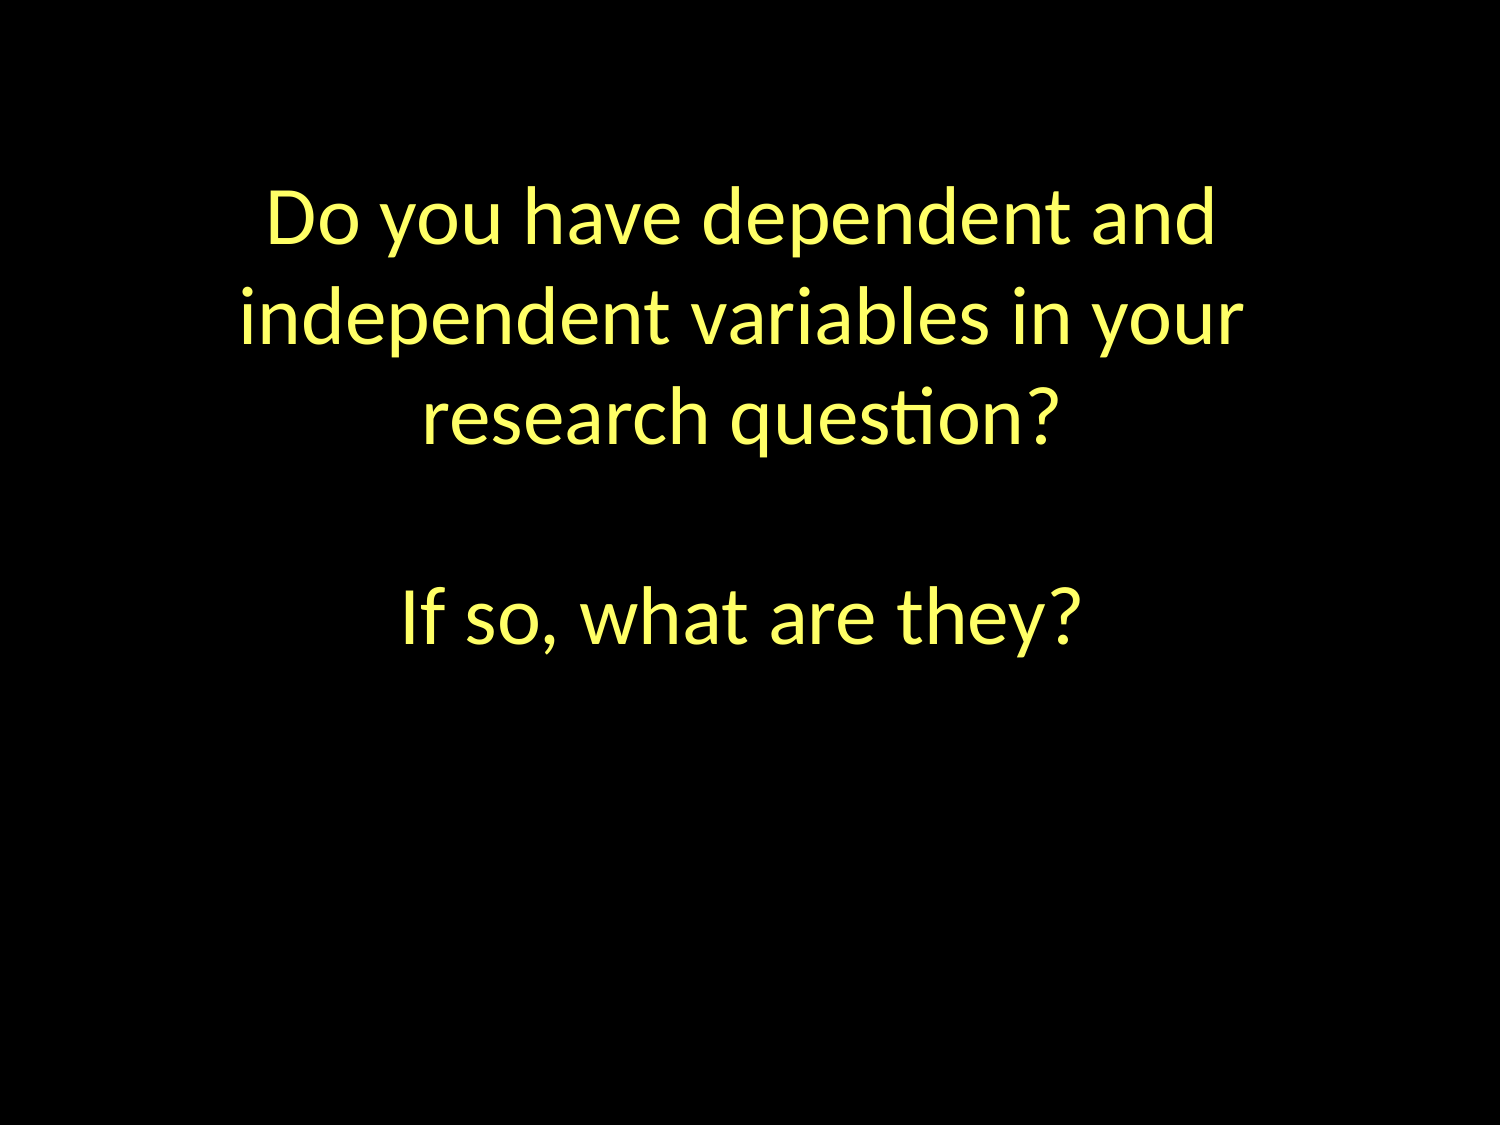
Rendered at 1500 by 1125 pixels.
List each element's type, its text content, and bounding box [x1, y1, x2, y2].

text_box Do you have dependent and independent variables in your research question? If so, what are they? [80, 153, 1405, 472]
